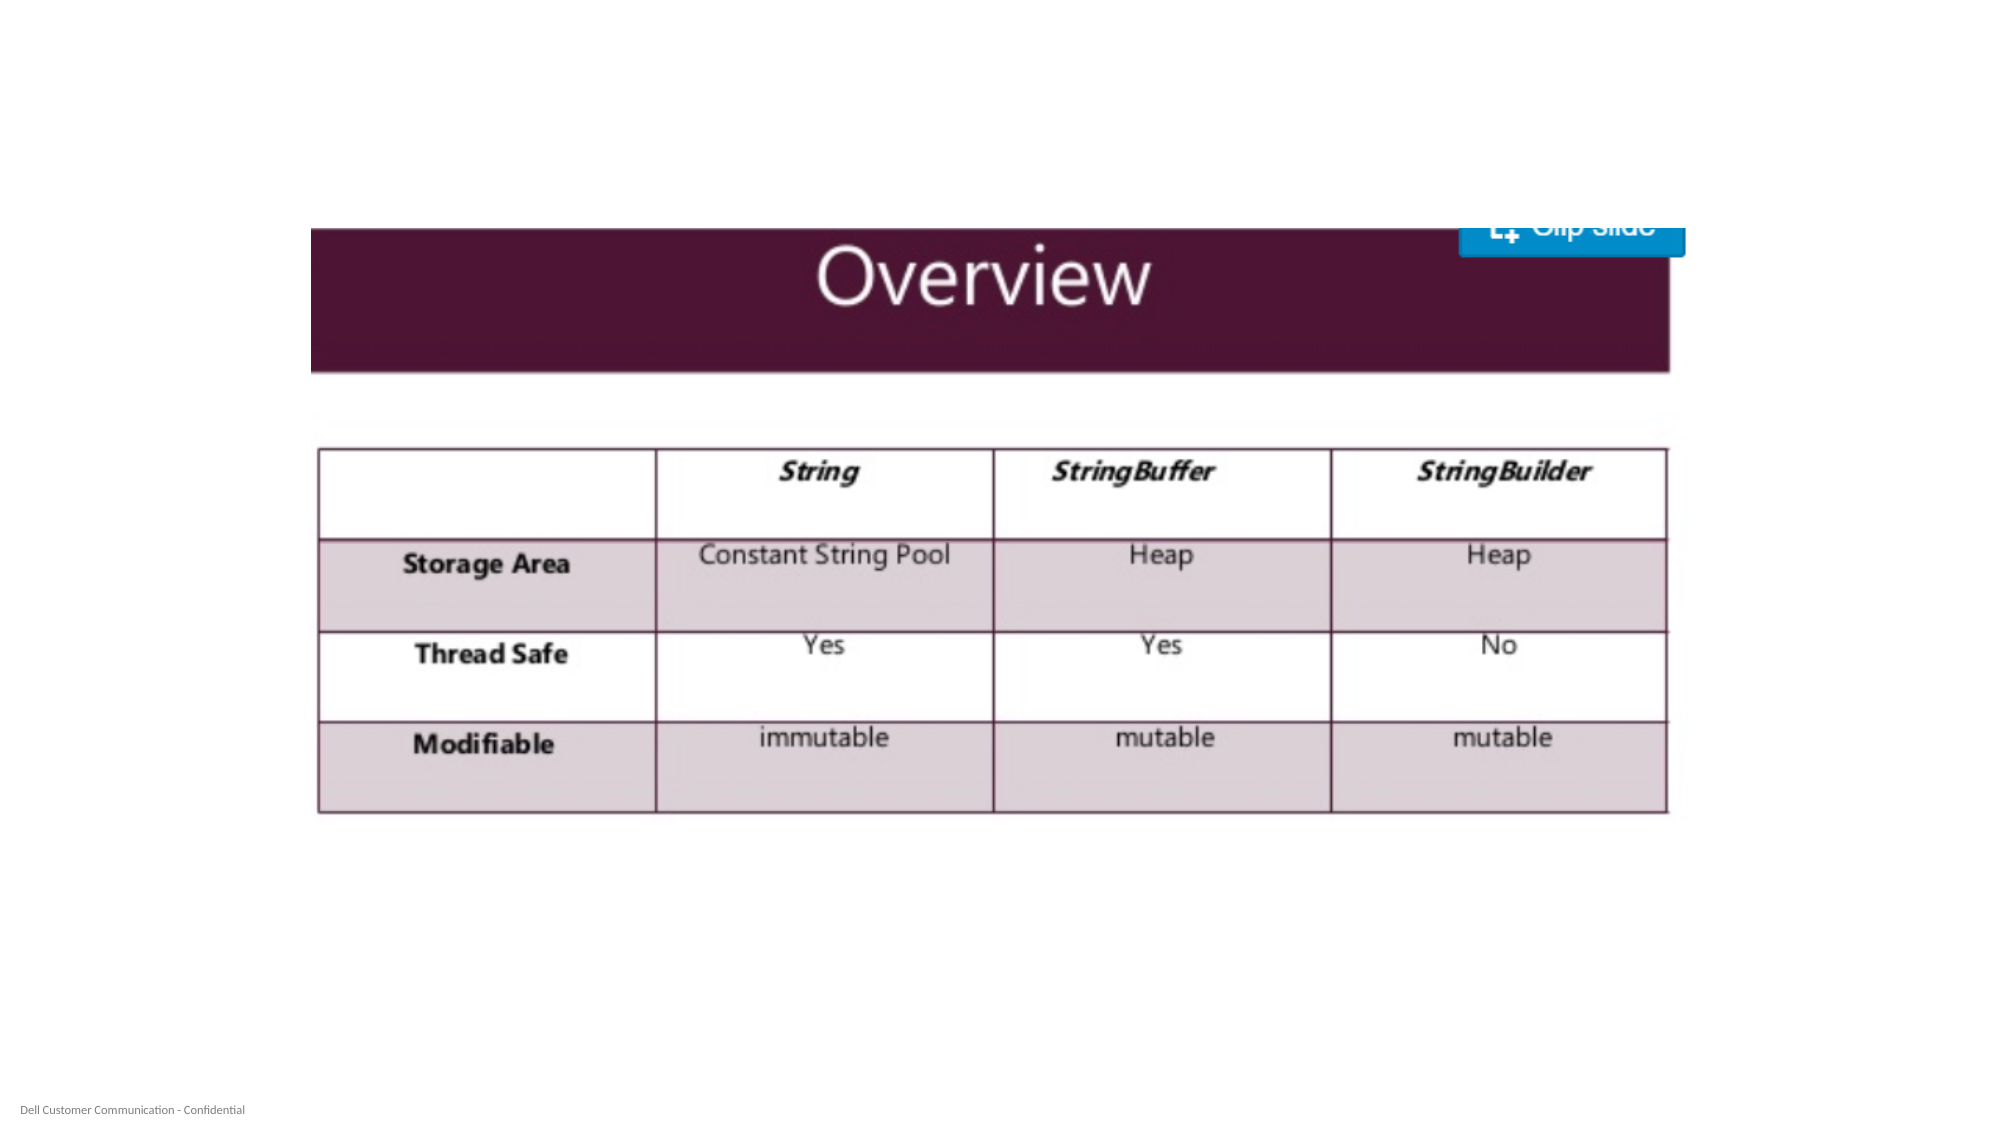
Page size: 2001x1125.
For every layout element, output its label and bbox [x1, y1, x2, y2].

list [311, 228, 1689, 849]
